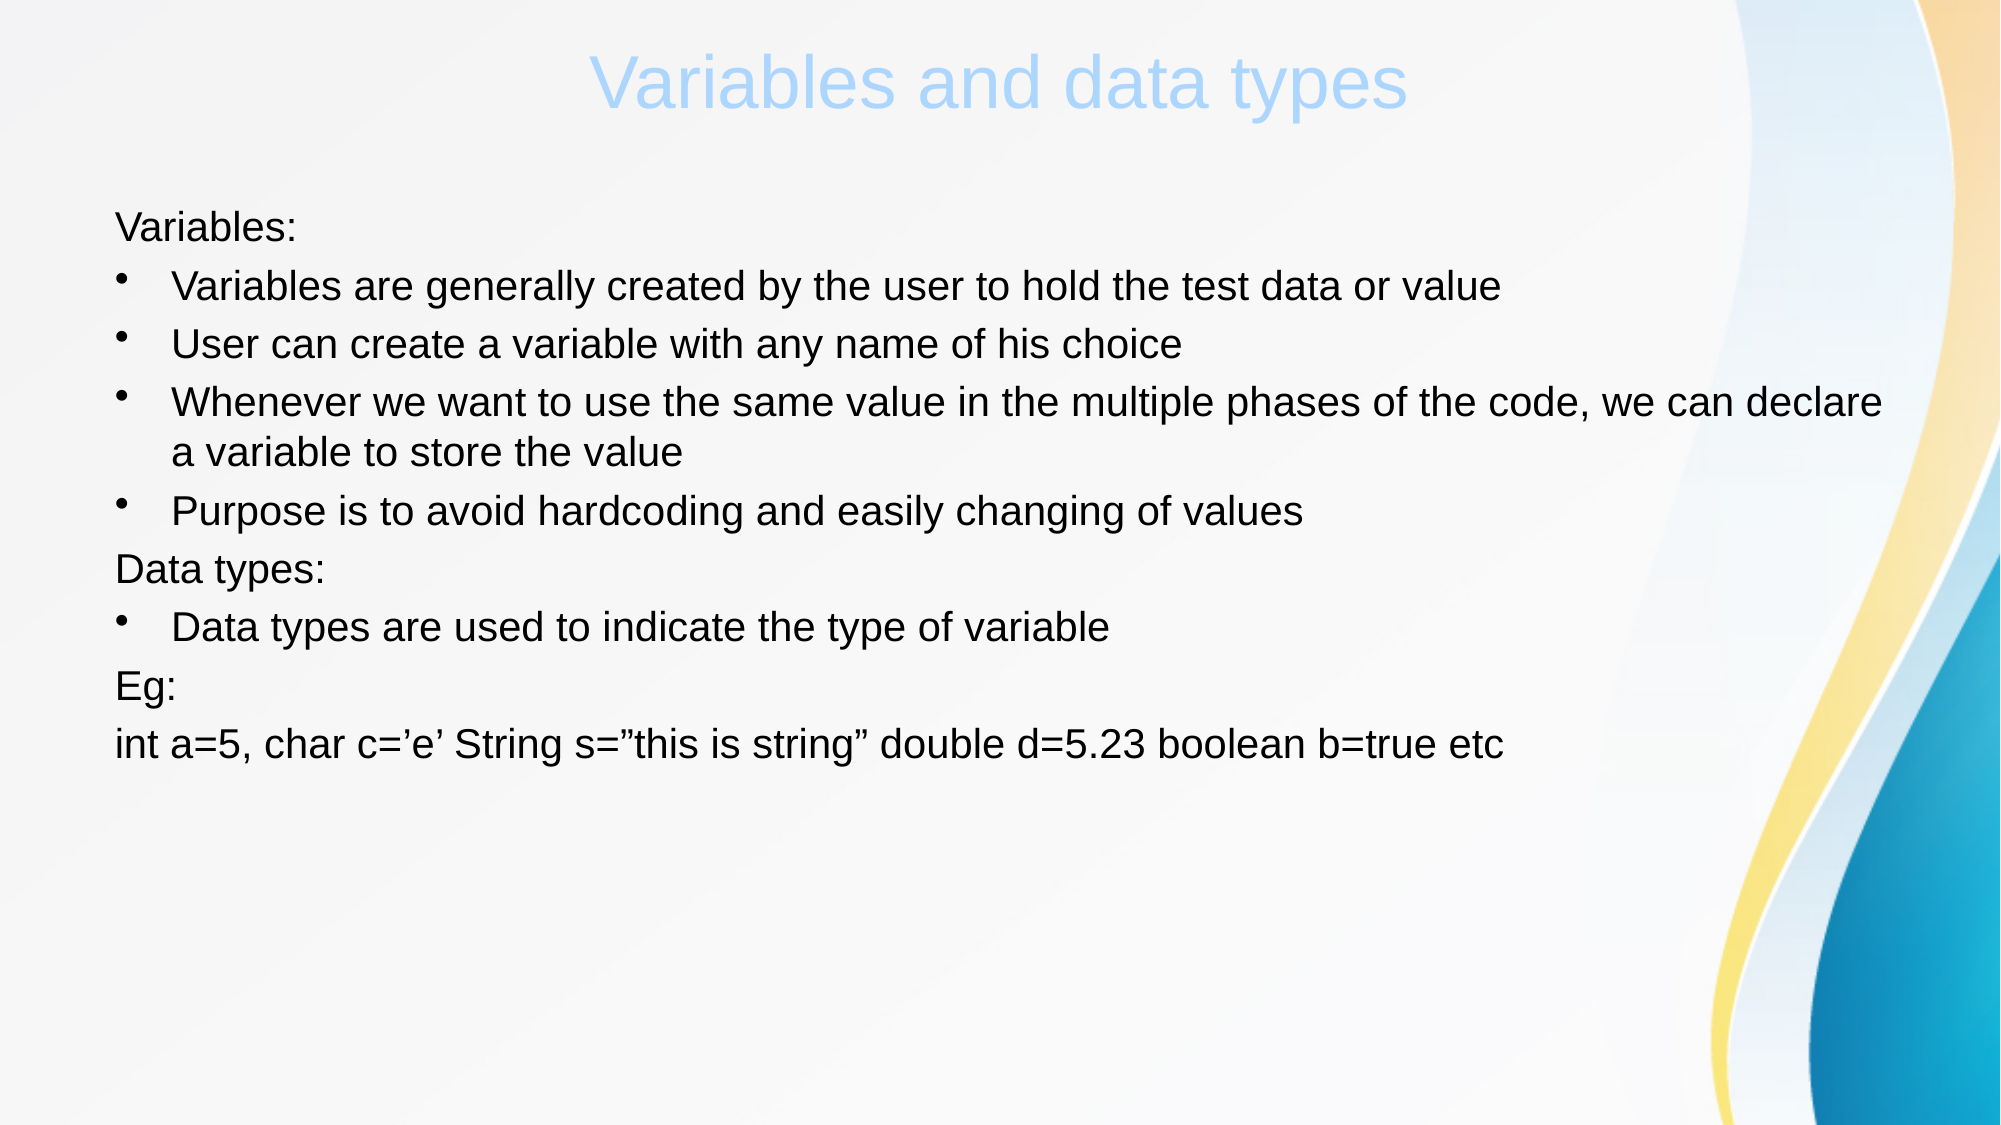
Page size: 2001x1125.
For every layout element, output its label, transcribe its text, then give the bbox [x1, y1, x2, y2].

picture [0, 0, 2001, 1125]
title Variables and data types [99, 30, 1901, 127]
list Variables: Variables are generally created by the user to hold the test data or value User can create a variable with any name of his choice Whenever we want to use the same value in the multiple phases of the code, we can declare a variable to store the value Purpose is to avoid hardcoding and easily changing of values Data types: Data types are used to indicate the type of variable Eg: int a=5, char c=’e’ String s=”this is string” double d=5.23 boolean b=true etc [99, 192, 1901, 1006]
